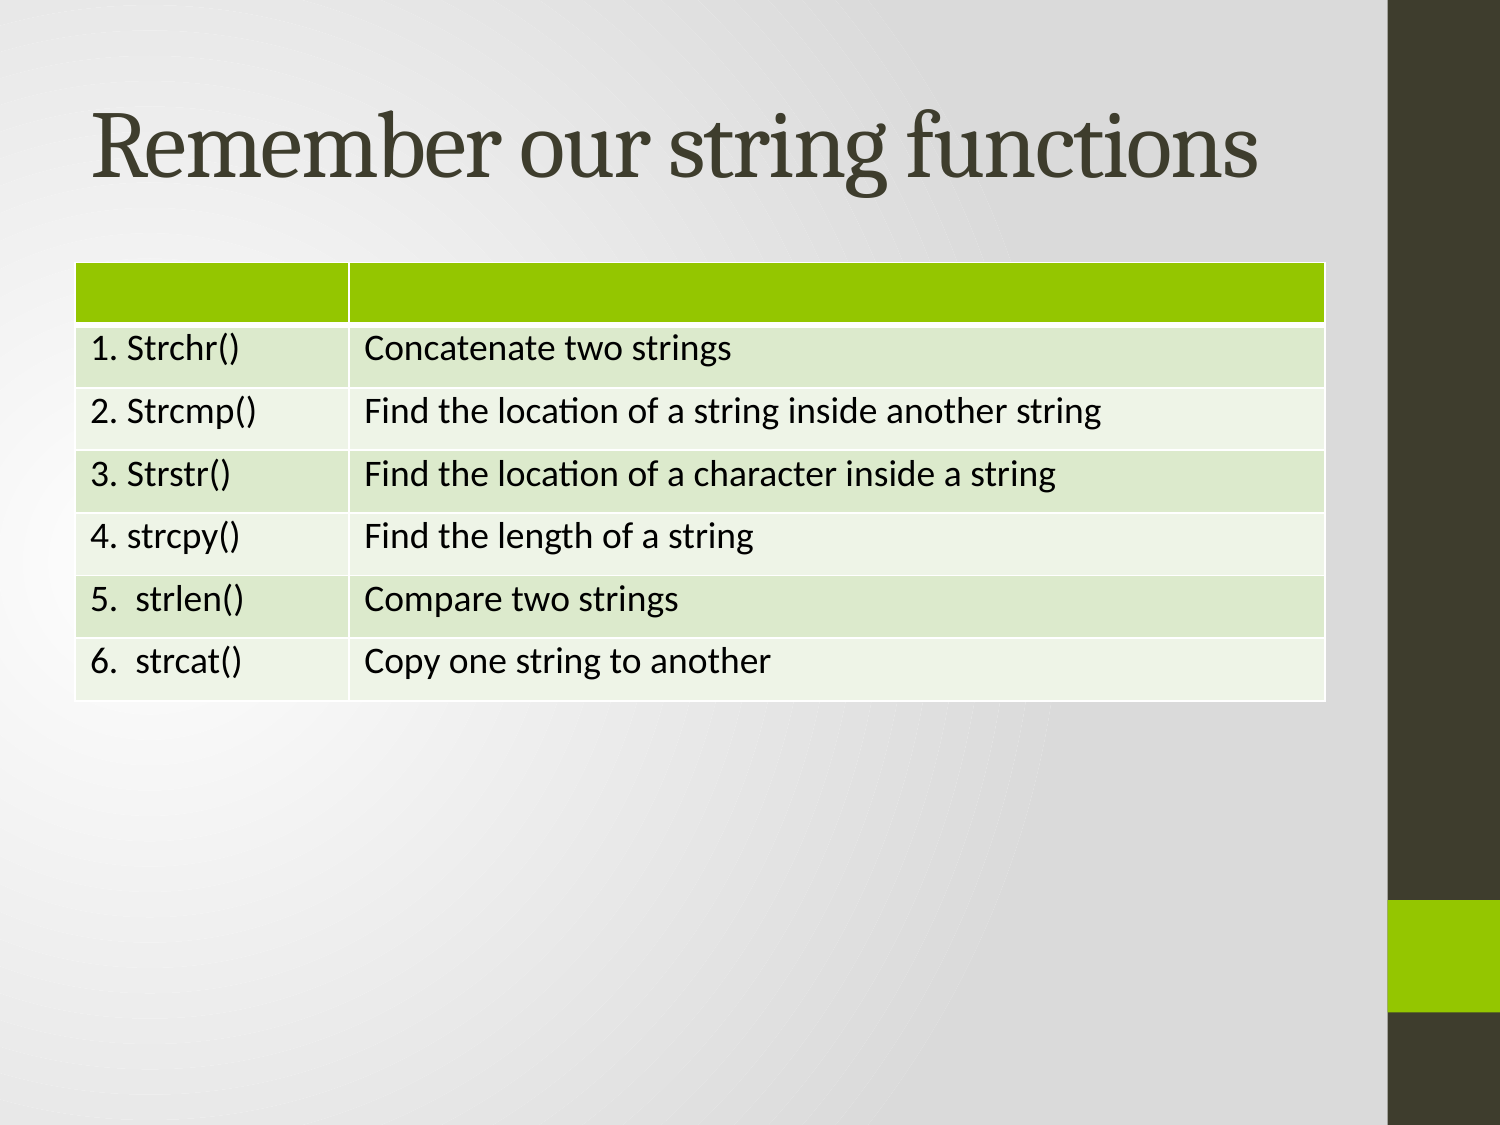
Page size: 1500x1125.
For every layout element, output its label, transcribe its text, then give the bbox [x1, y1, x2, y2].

table_cell 4. strcpy() [76, 514, 348, 575]
table_header [350, 263, 1324, 322]
table_cell Find the location of a character inside a string [350, 451, 1324, 512]
table_cell 3. Strstr() [76, 451, 348, 512]
table_cell Concatenate two strings [350, 328, 1324, 387]
table_cell Find the length of a string [350, 514, 1324, 575]
table_cell Compare two strings [350, 576, 1324, 637]
table_header [76, 263, 348, 322]
table_cell Copy one string to another [350, 639, 1324, 700]
table_cell 6. strcat() [76, 639, 348, 700]
title Remember our string functions [75, 45, 1325, 233]
table_cell 2. Strcmp() [76, 389, 348, 449]
table_cell Find the location of a string inside another string [350, 389, 1324, 449]
table_cell 1. Strchr() [76, 328, 348, 387]
table_cell 5. strlen() [76, 576, 348, 637]
